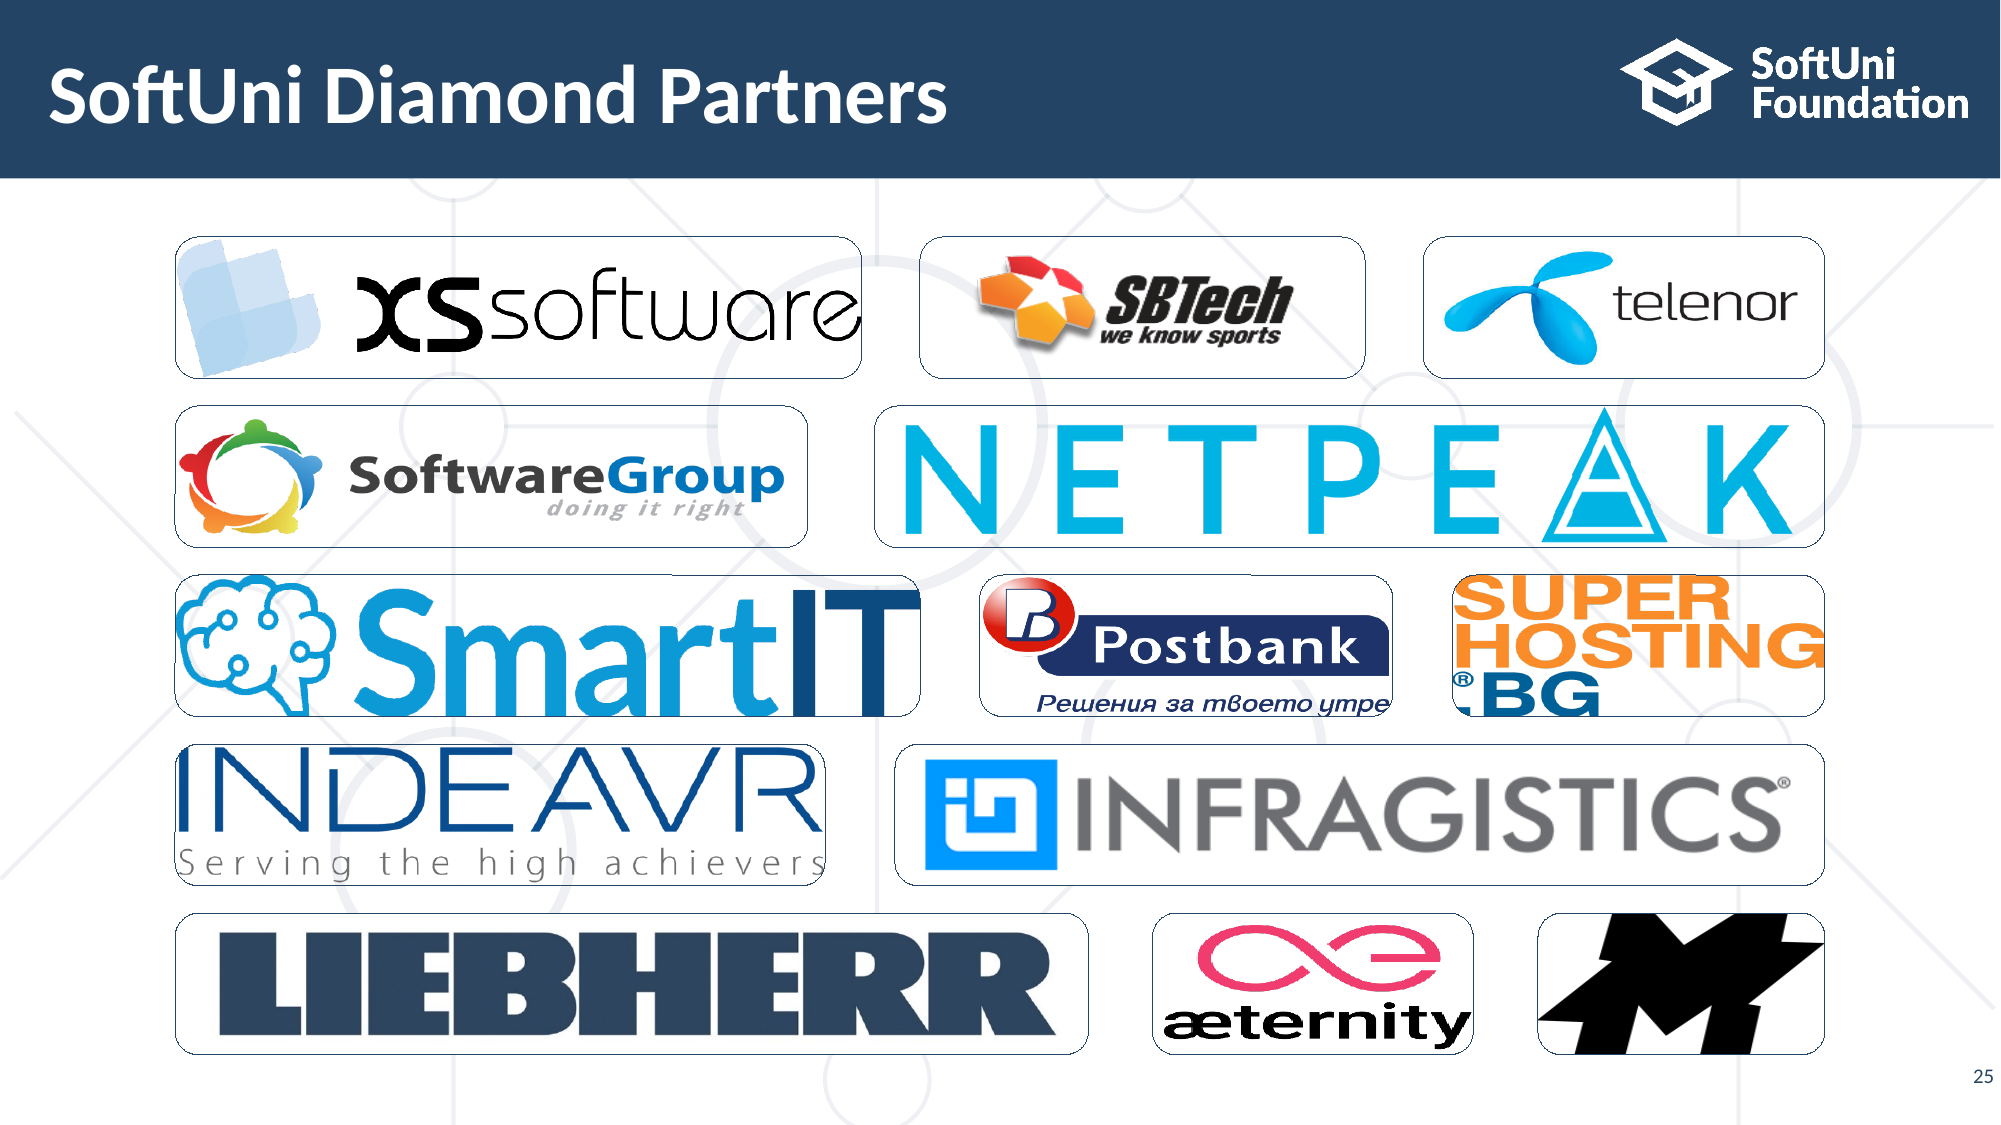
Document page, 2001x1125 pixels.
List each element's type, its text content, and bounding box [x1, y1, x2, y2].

picture [614, 706, 632, 716]
picture [467, 642, 495, 716]
picture [184, 585, 329, 710]
picture [264, 615, 273, 625]
picture [1423, 236, 1825, 378]
picture [1452, 574, 1825, 716]
picture [895, 745, 1824, 885]
picture [176, 236, 862, 378]
picture [175, 635, 286, 716]
picture [176, 913, 1089, 1054]
picture [266, 575, 921, 716]
slide_number 25 [1929, 1049, 2000, 1100]
picture [234, 661, 243, 670]
picture [919, 236, 1366, 378]
picture [175, 745, 825, 885]
picture [175, 405, 808, 547]
title SoftUni Diamond Partners [30, 18, 1591, 163]
picture [874, 405, 1824, 547]
picture [223, 615, 232, 625]
picture [176, 575, 247, 613]
picture [1619, 38, 1968, 126]
picture [1538, 914, 1824, 1054]
picture [595, 678, 626, 702]
picture [517, 642, 545, 716]
picture [295, 647, 305, 656]
picture [979, 574, 1392, 716]
picture [1152, 913, 1473, 1054]
